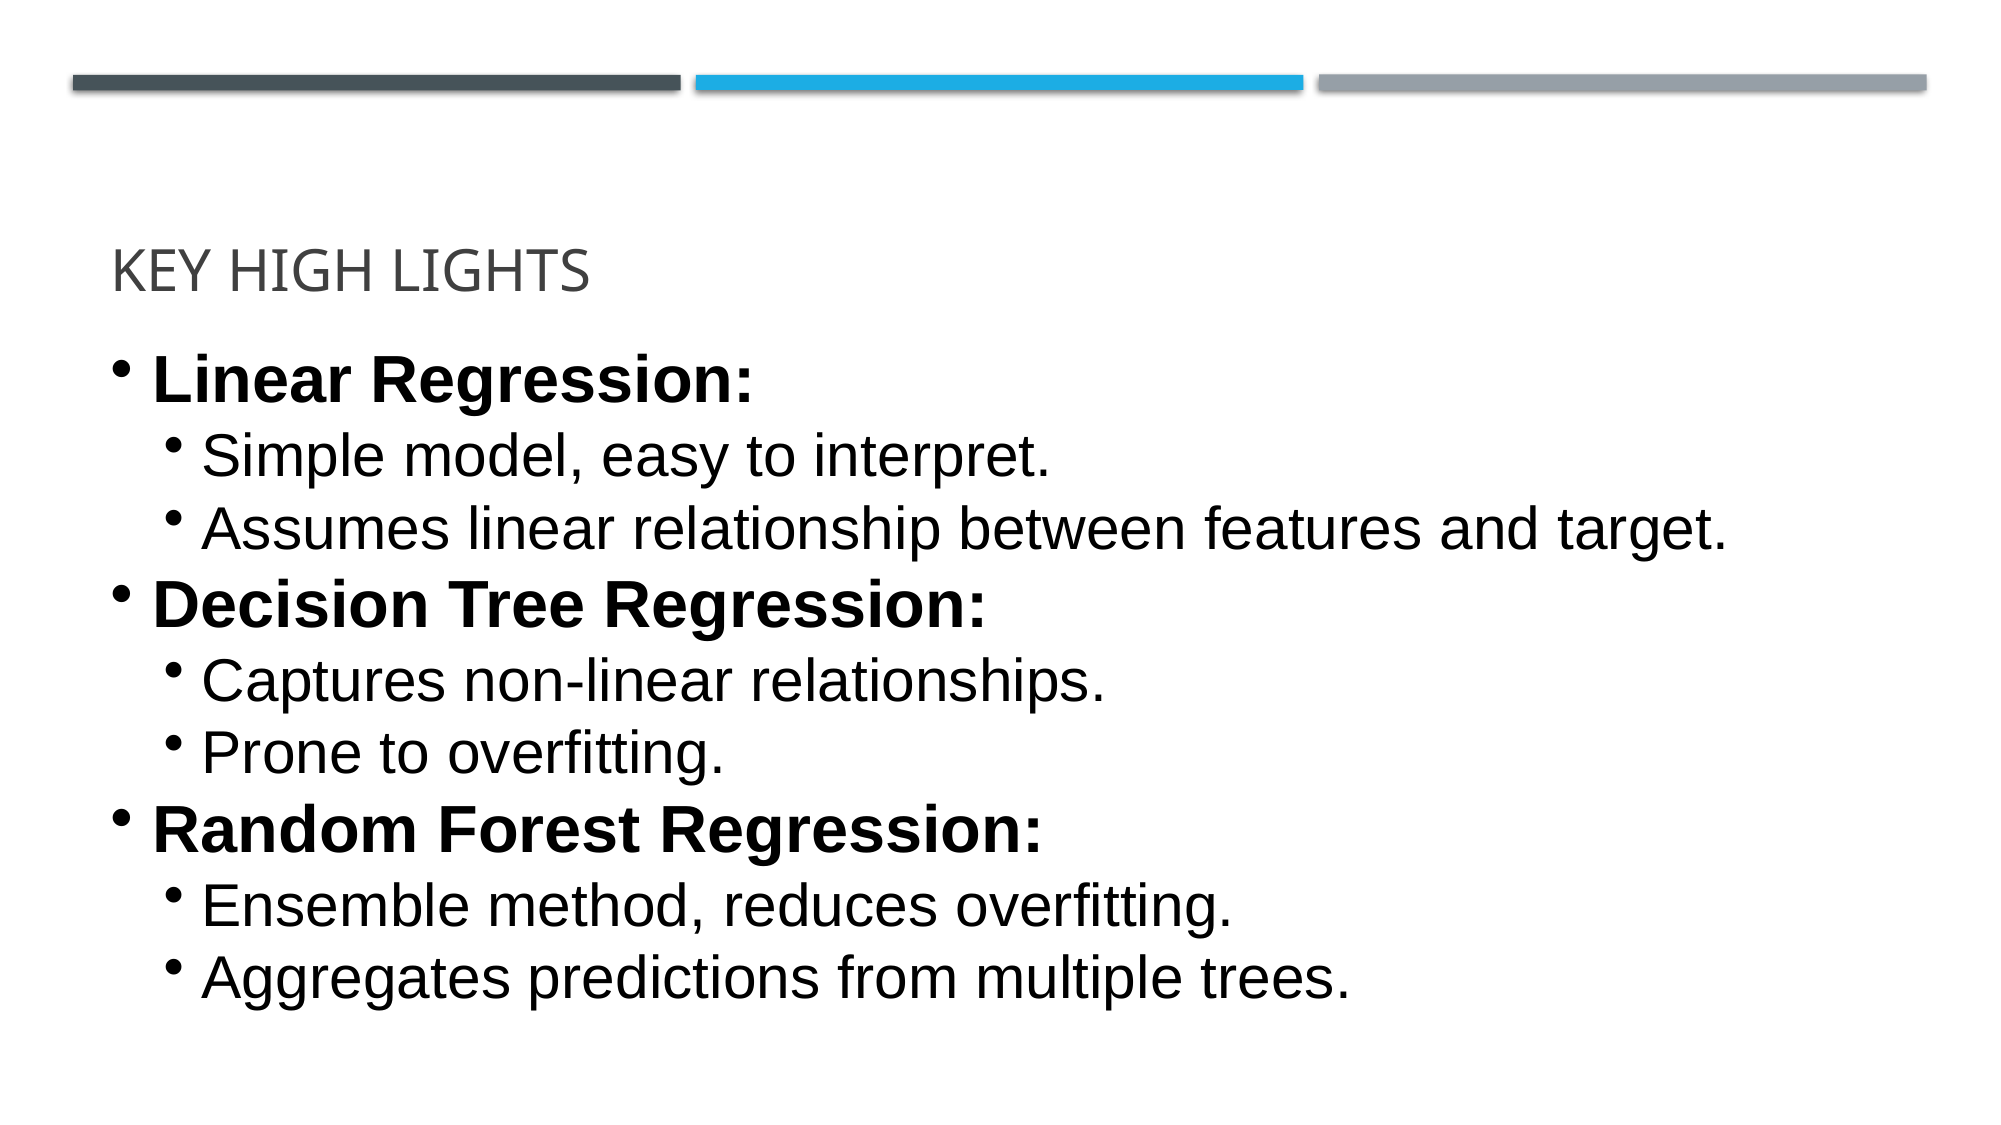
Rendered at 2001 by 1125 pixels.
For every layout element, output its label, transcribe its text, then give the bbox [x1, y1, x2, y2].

list Linear Regression: Simple model, easy to interpret. Assumes linear relationship between features and target. Decision Tree Regression: Captures non-linear relationships. Prone to overfitting. Random Forest Regression: Ensemble method, reduces overfitting. Aggregates predictions from multiple trees. [95, 328, 1753, 1099]
title Key High lights [95, 115, 1905, 311]
